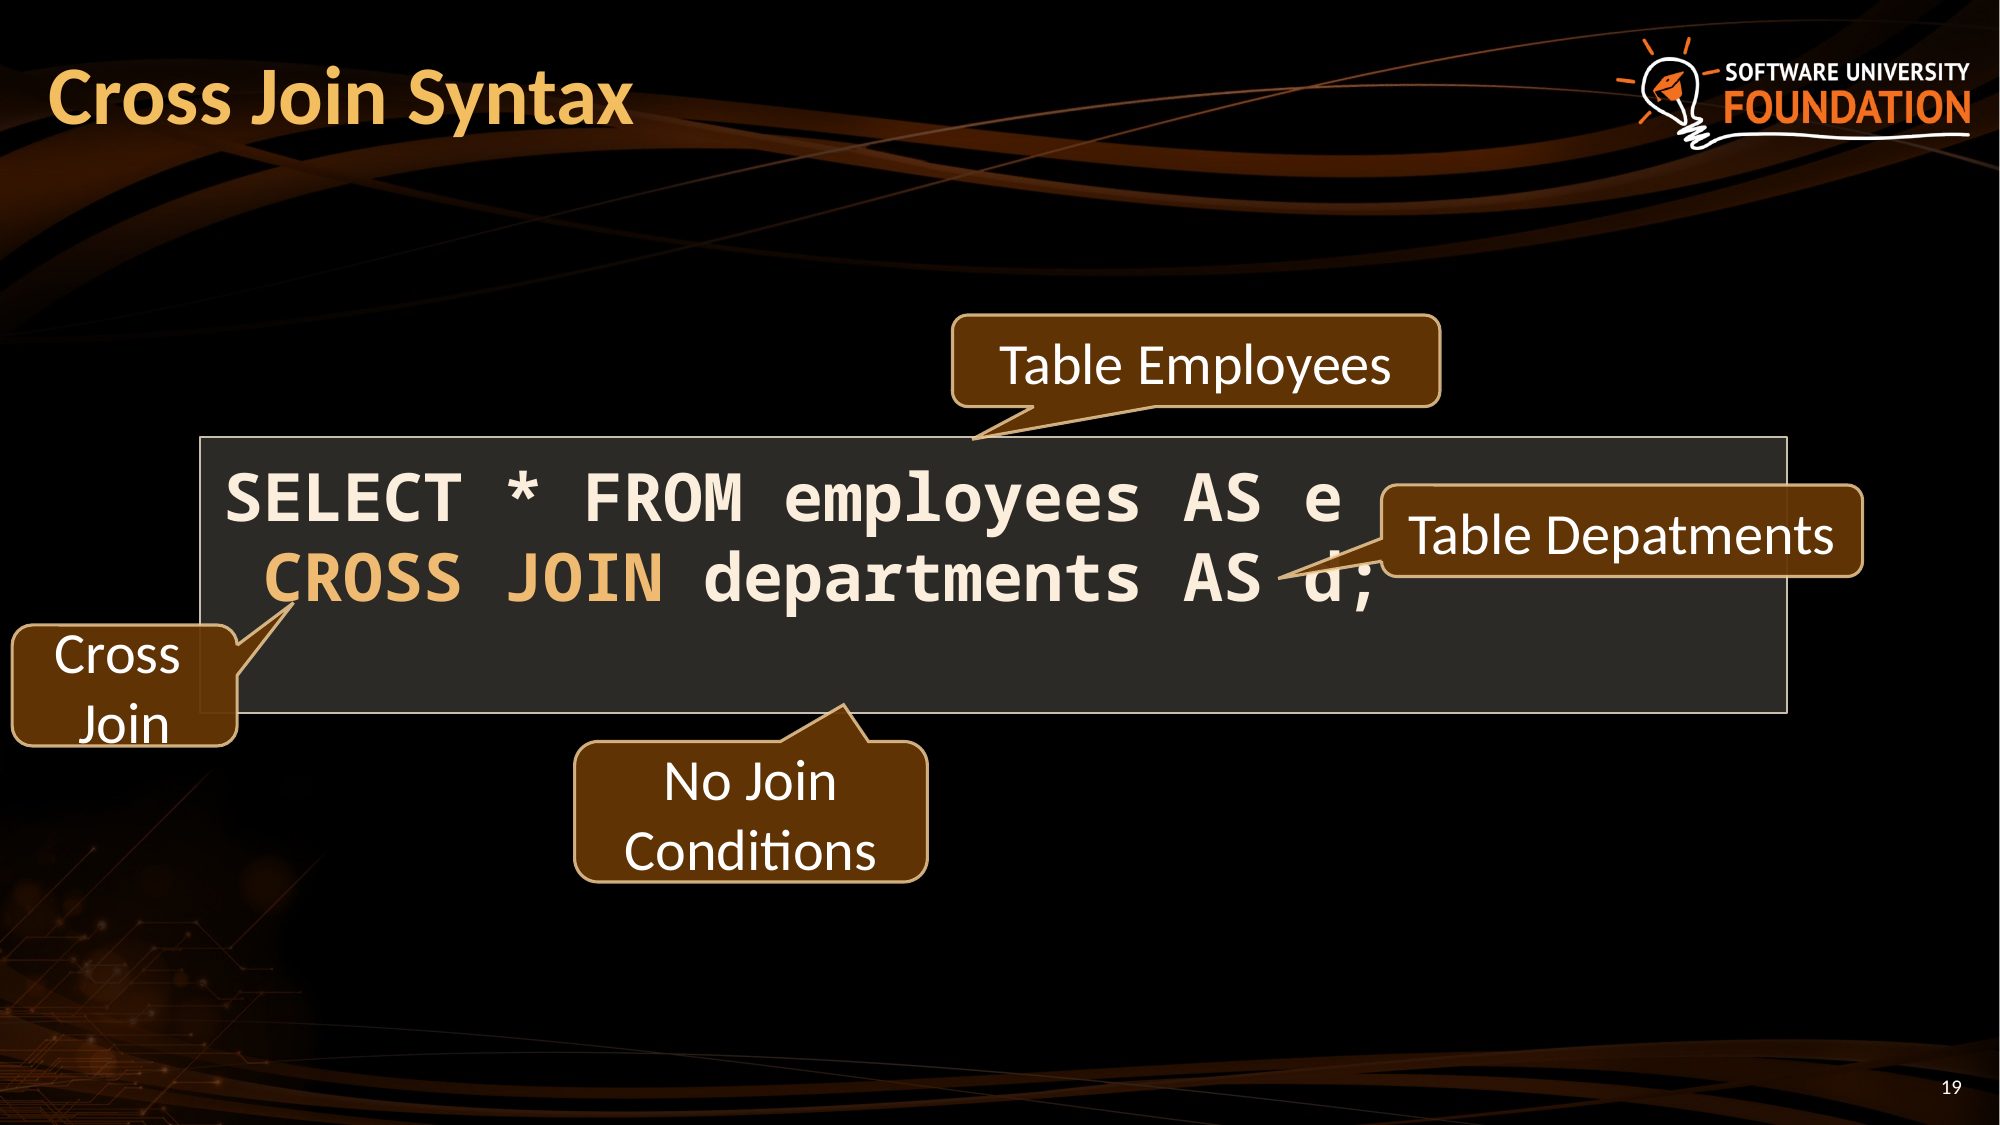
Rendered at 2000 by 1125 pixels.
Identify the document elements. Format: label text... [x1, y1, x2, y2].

title Cross Join Syntax [30, 6, 1602, 189]
text_box Cross Join [11, 601, 295, 748]
text_box No Join Conditions [573, 703, 929, 884]
text_box SELECT * FROM employees AS e CROSS JOIN departments AS d; [199, 437, 1787, 713]
picture [0, 0, 2000, 1125]
slide_number 19 [1897, 1070, 1968, 1103]
text_box Table Employees [951, 313, 1441, 441]
text_box Table Depatments [1277, 483, 1864, 580]
